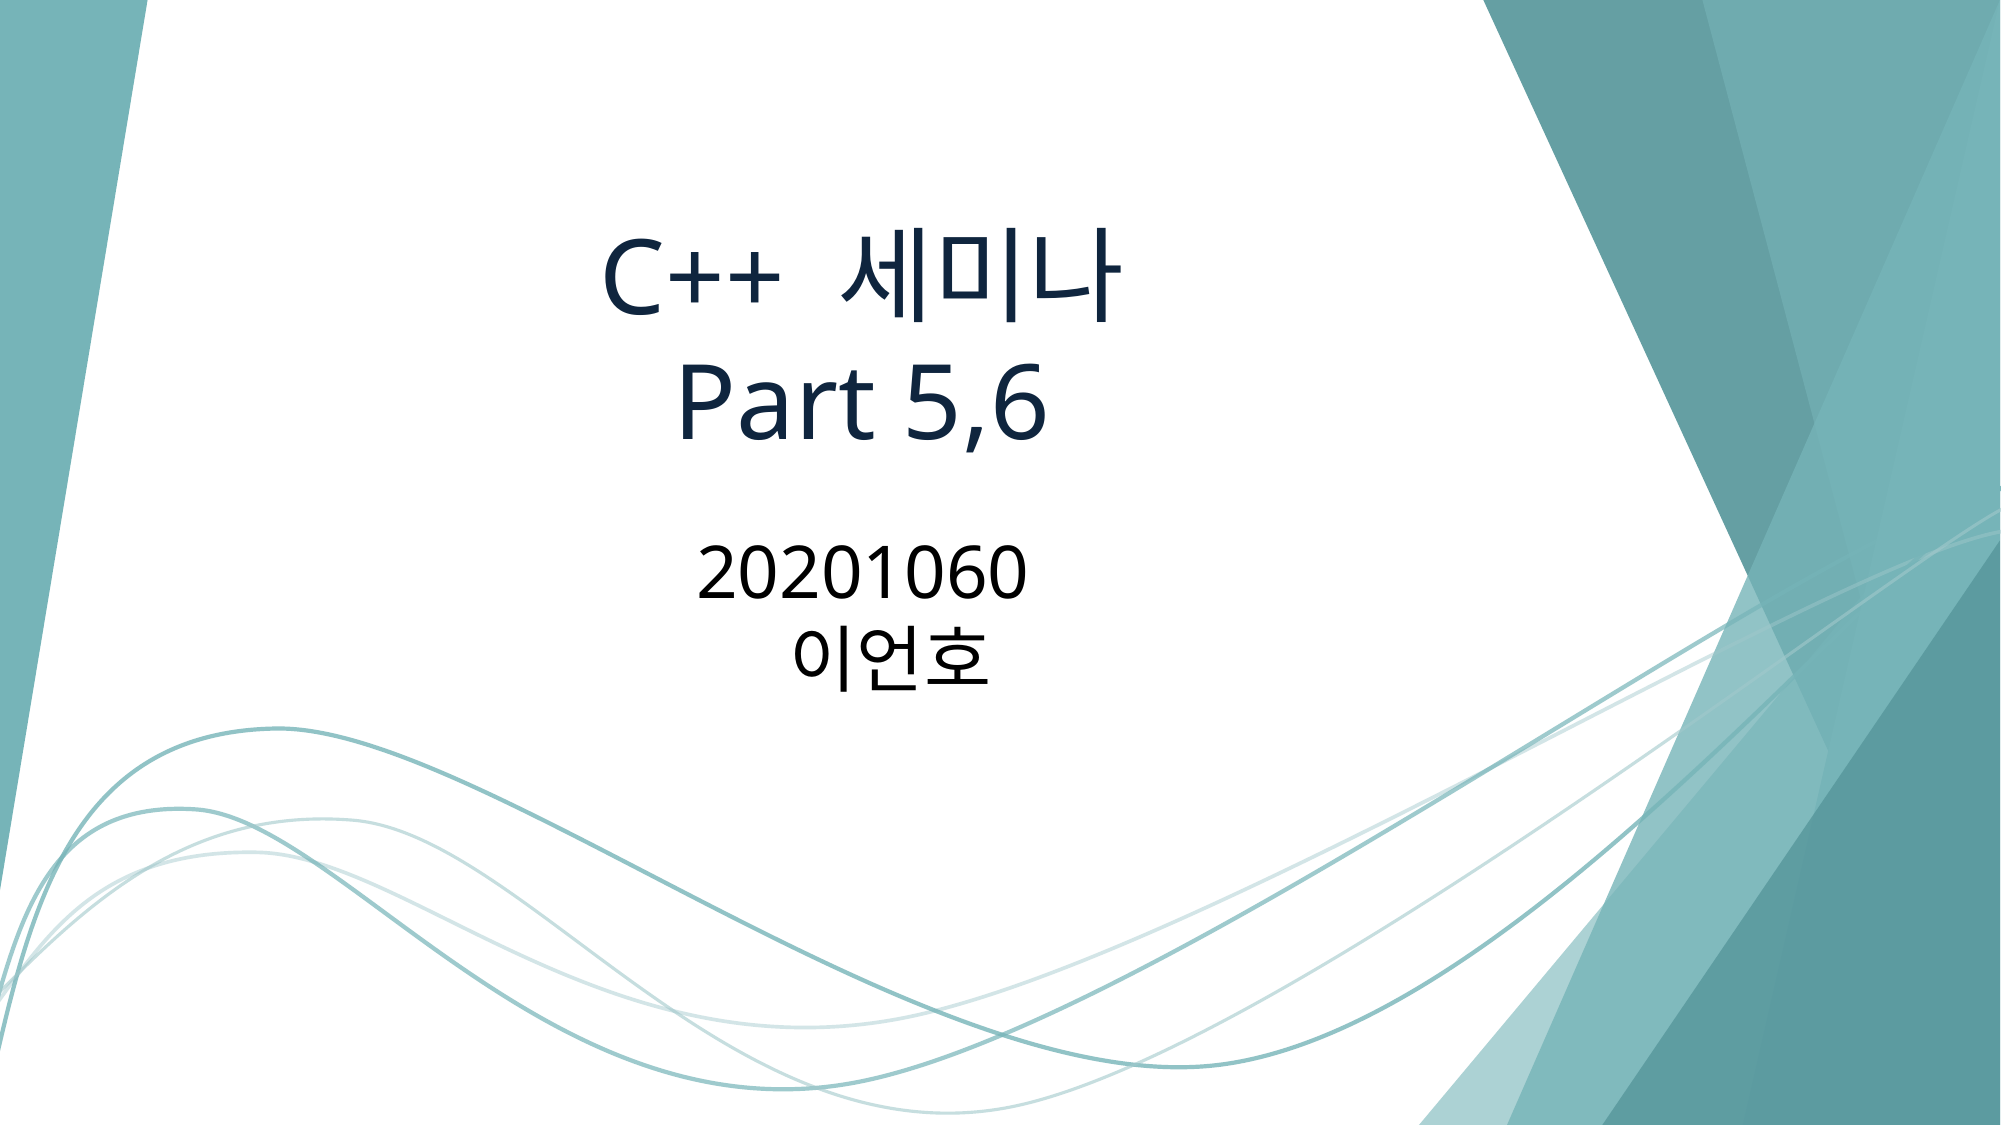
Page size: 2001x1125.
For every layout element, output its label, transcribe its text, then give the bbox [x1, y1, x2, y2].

text_box 20201060 이언호 [681, 518, 1632, 709]
text_box C++ 세미나 Part 5,6 [584, 202, 1140, 468]
